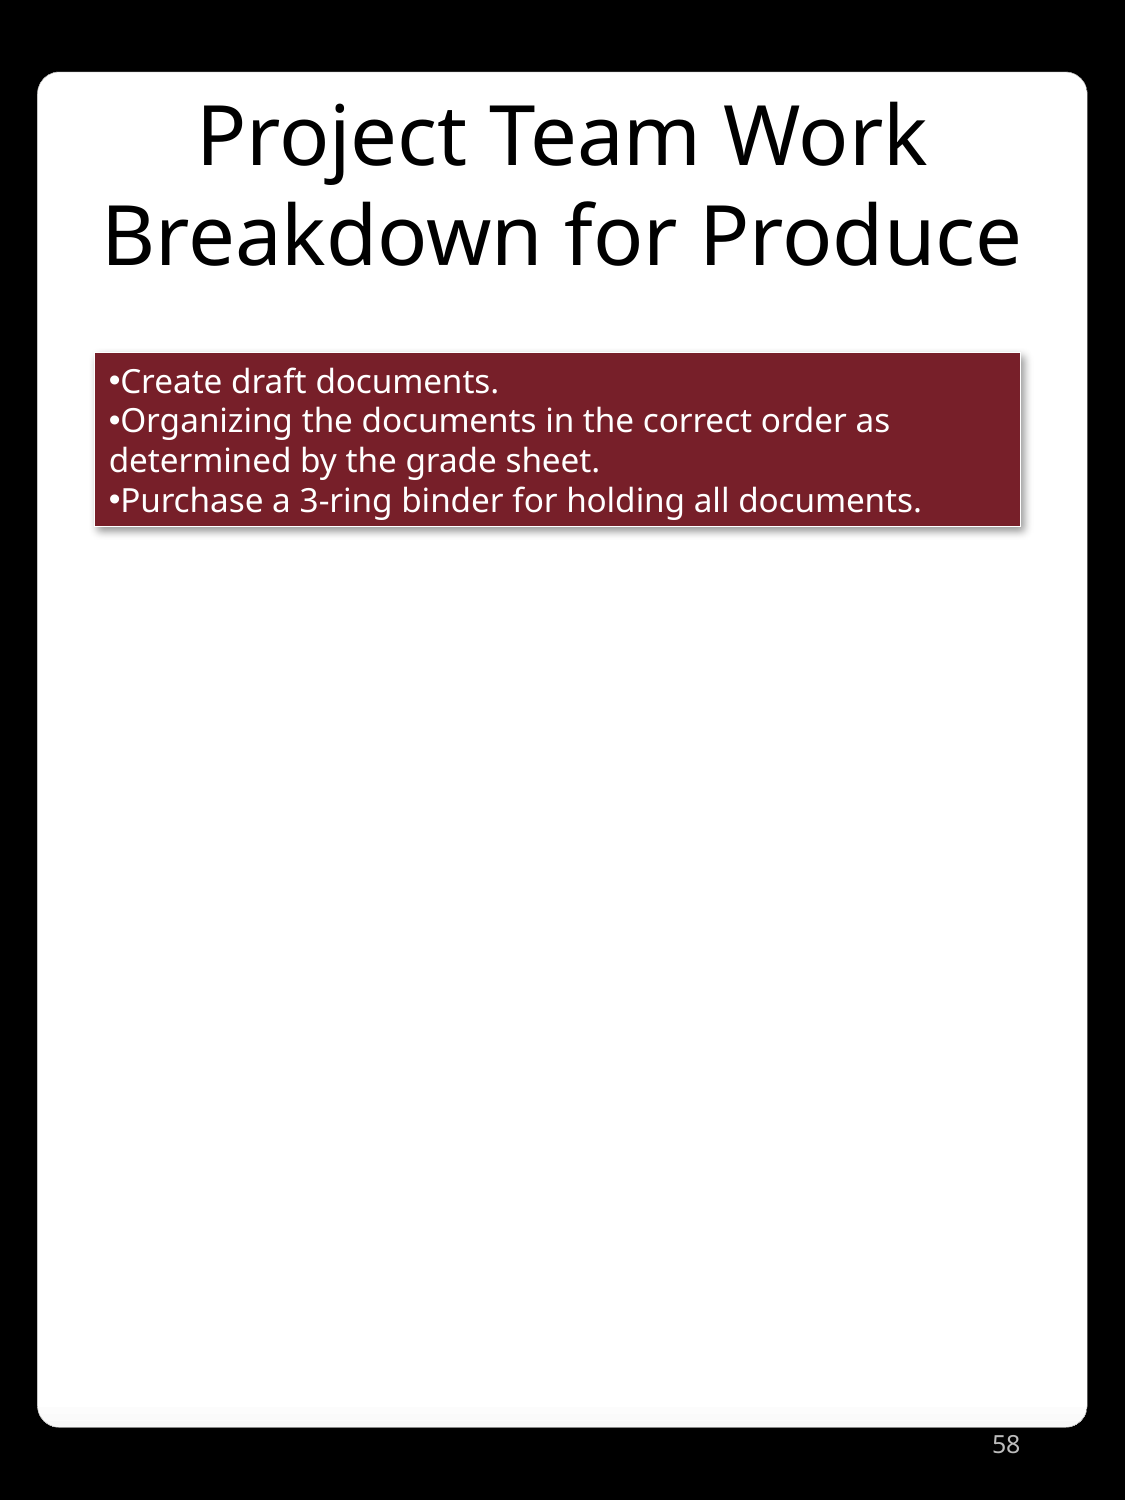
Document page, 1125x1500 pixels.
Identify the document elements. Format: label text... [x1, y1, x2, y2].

text_box Create draft documents. Organizing the documents in the correct order as determined by the grade sheet. Purchase a 3-ring binder for holding all documents. [94, 352, 1021, 527]
slide_number 58 [935, 1420, 1078, 1500]
text_box Project Team Work Breakdown for Produce [37, 74, 1088, 290]
